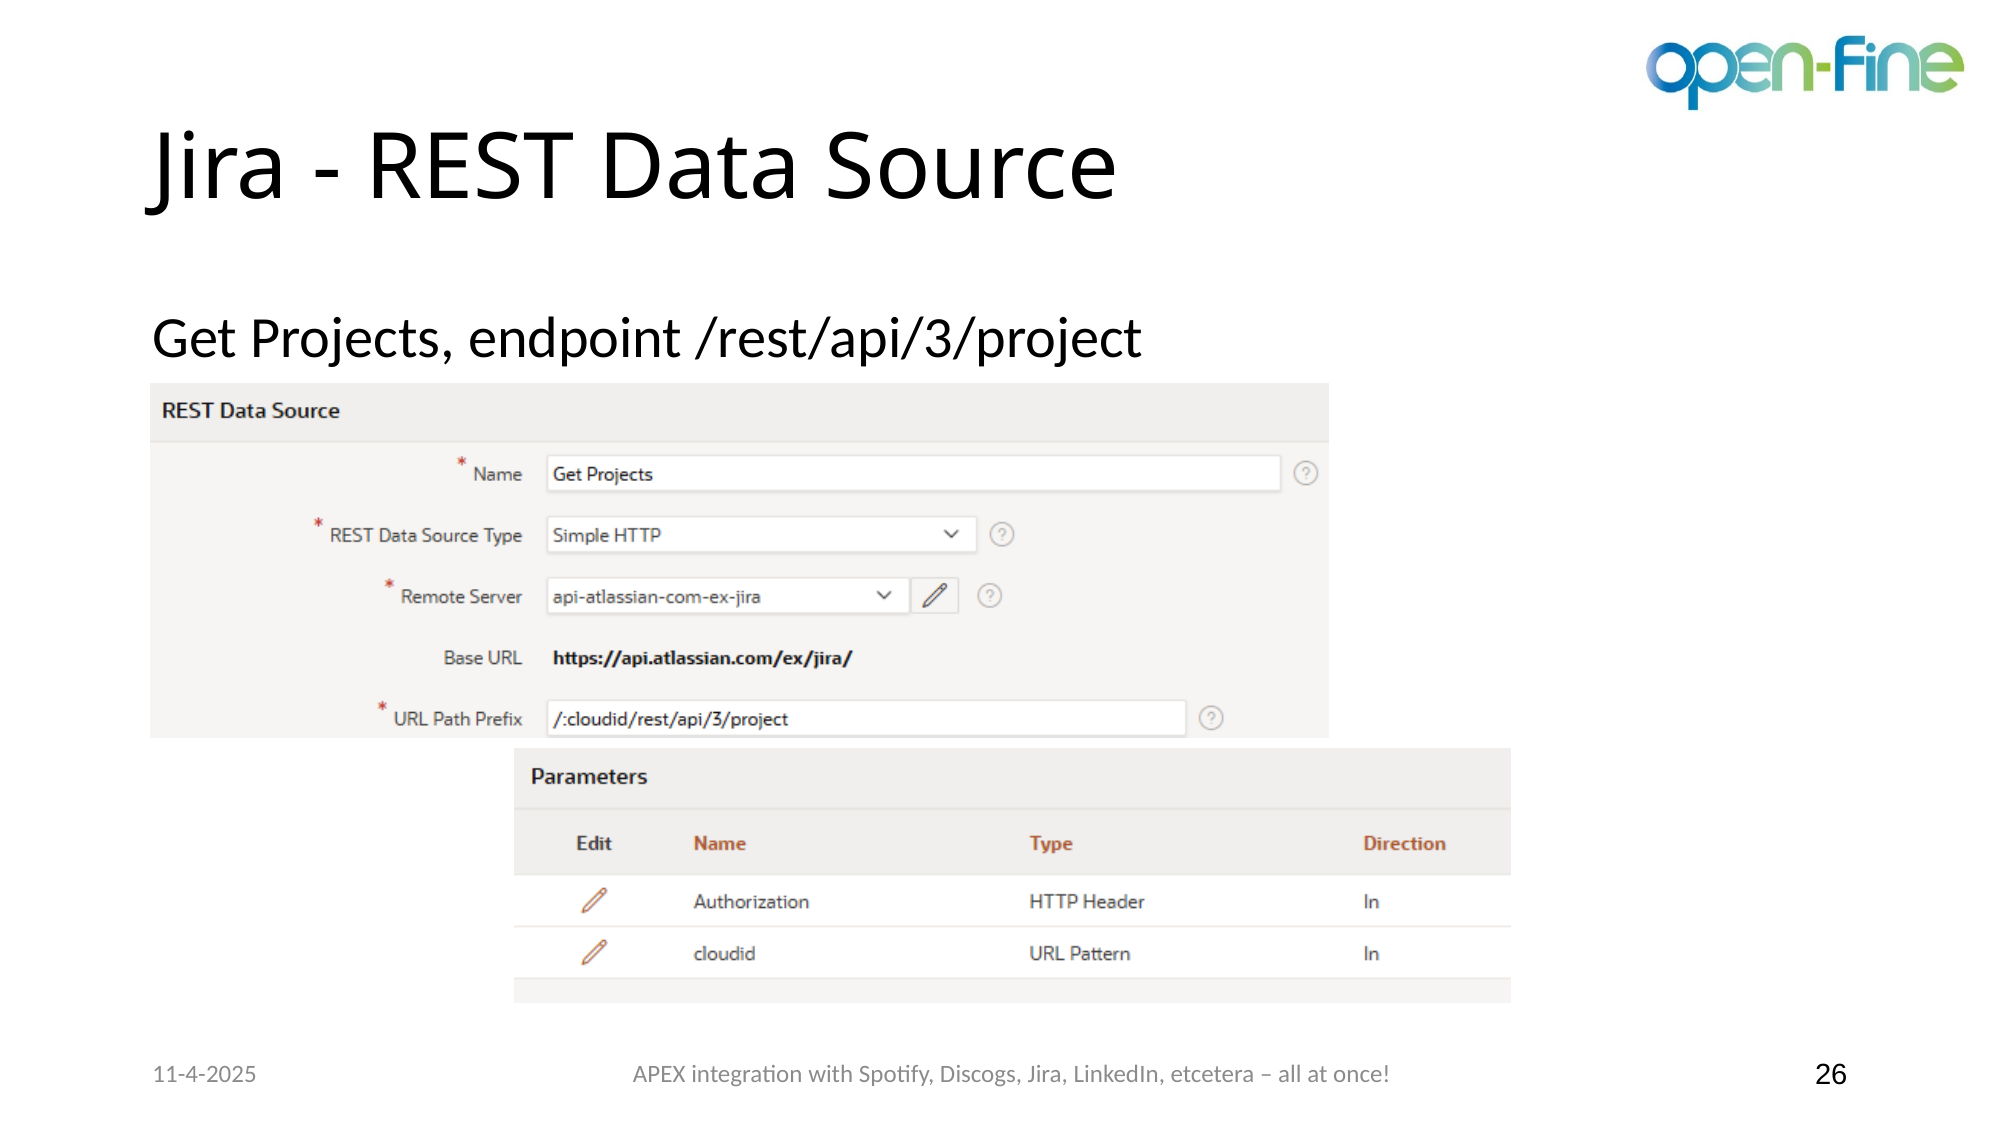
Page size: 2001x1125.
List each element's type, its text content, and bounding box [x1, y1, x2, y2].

picture [150, 383, 1329, 738]
title Jira - REST Data Source [137, 59, 1863, 278]
list Get Projects, endpoint /rest/api/3/project [137, 299, 1863, 1014]
footer APEX integration with Spotify, Discogs, Jira, LinkedIn, etcetera – all at once! [540, 1042, 1412, 1103]
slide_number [137, 1042, 540, 1103]
slide_number 26 [1412, 1042, 1863, 1103]
picture [514, 748, 1511, 1003]
picture [1641, 29, 1969, 116]
